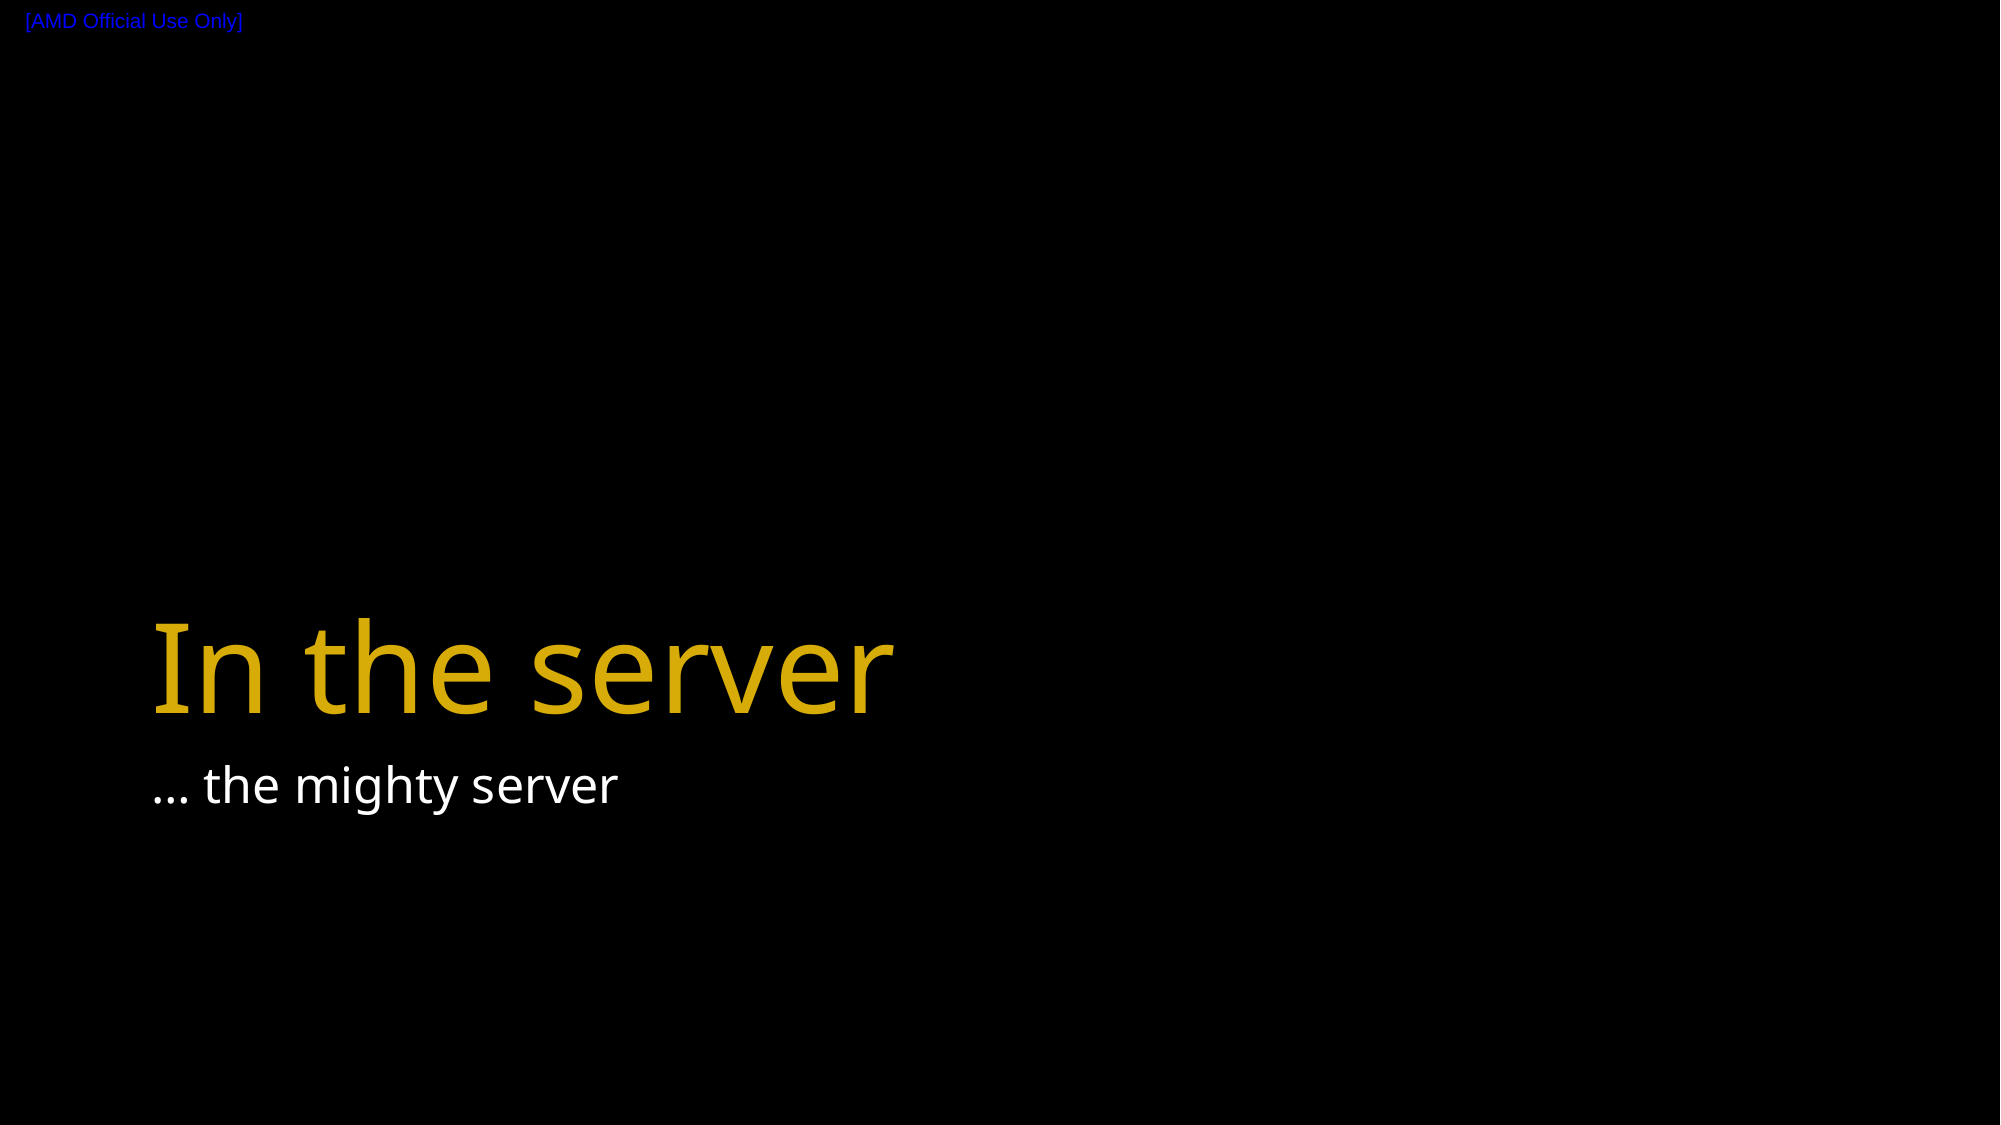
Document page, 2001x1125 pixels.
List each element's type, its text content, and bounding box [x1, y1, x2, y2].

title In the server [136, 280, 1862, 749]
list … the mighty server [136, 752, 1862, 999]
